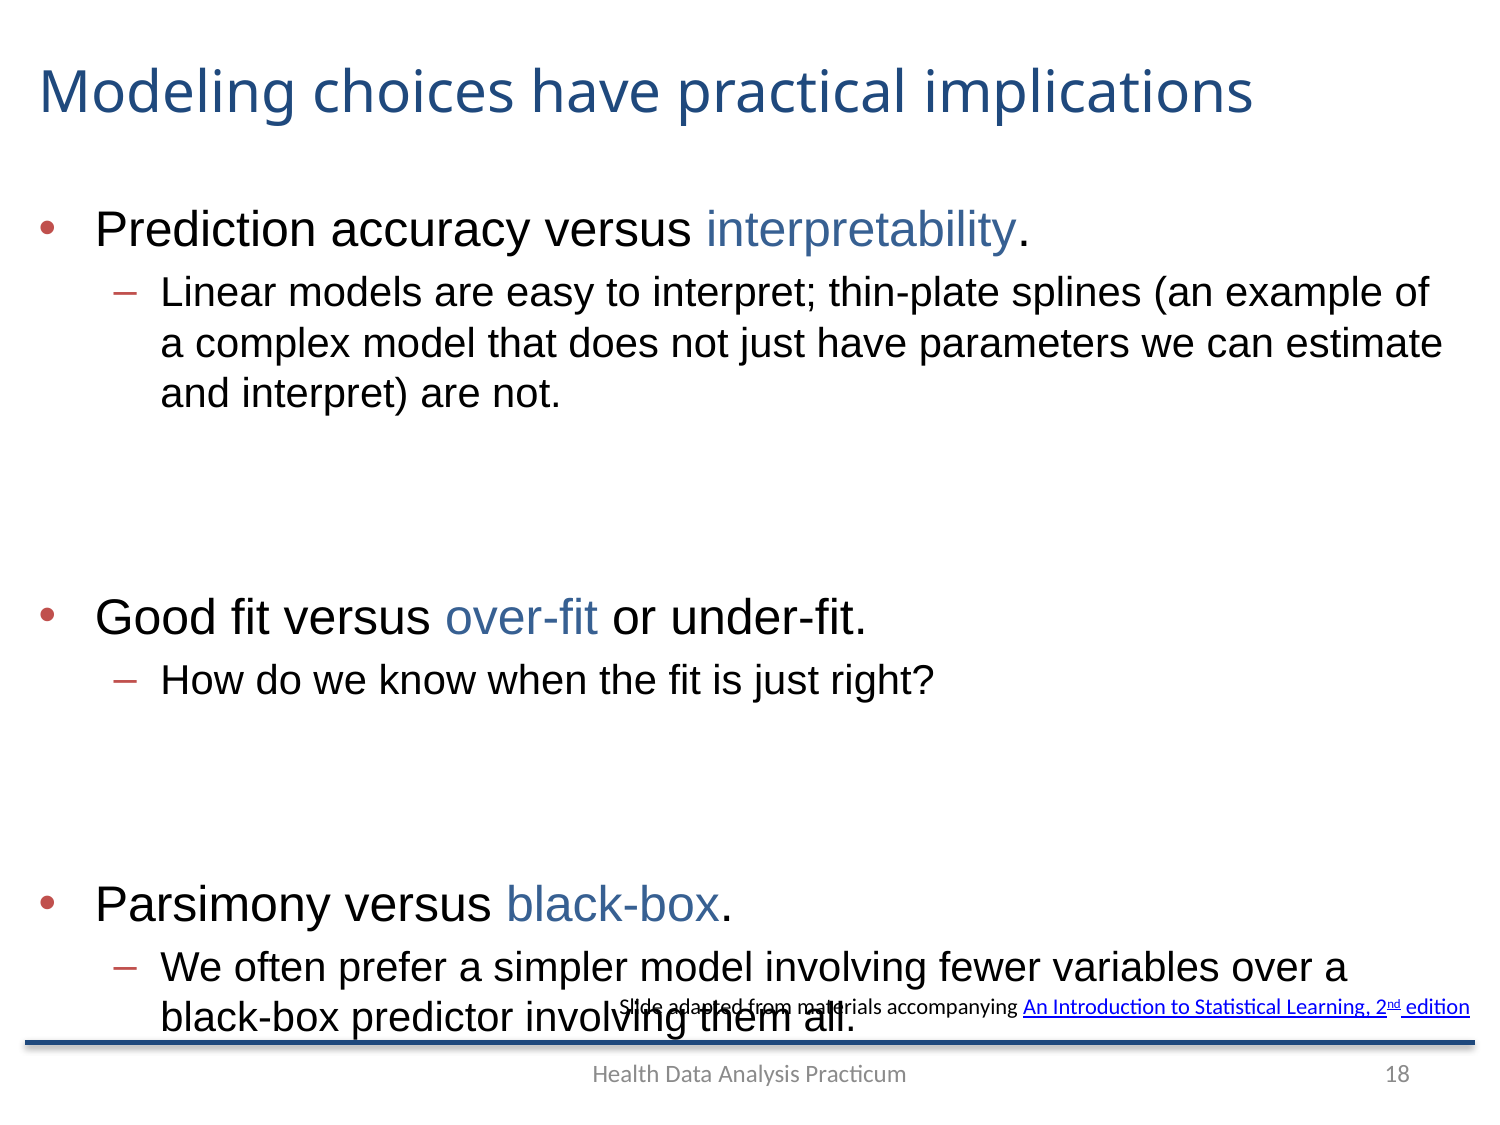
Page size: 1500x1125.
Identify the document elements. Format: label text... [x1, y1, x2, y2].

footer Health Data Analysis Practicum [425, 1042, 1075, 1103]
slide_number 18 [1075, 1042, 1425, 1103]
title Modeling choices have practical implications [23, 21, 1500, 157]
text_box Slide adapted from materials accompanying An Introduction to Statistical Learning, 2nd edition [604, 984, 1500, 1032]
list Prediction accuracy versus interpretability. Linear models are easy to interpret; thin-plate splines (an example of a complex model that does not just have parameters we can estimate and interpret) are not. Good fit versus over-fit or under-fit. How do we know when the fit is just right? Parsimony versus black-box. We often prefer a simpler model involving fewer variables over a black-box predictor involving them all. [23, 189, 1467, 1021]
